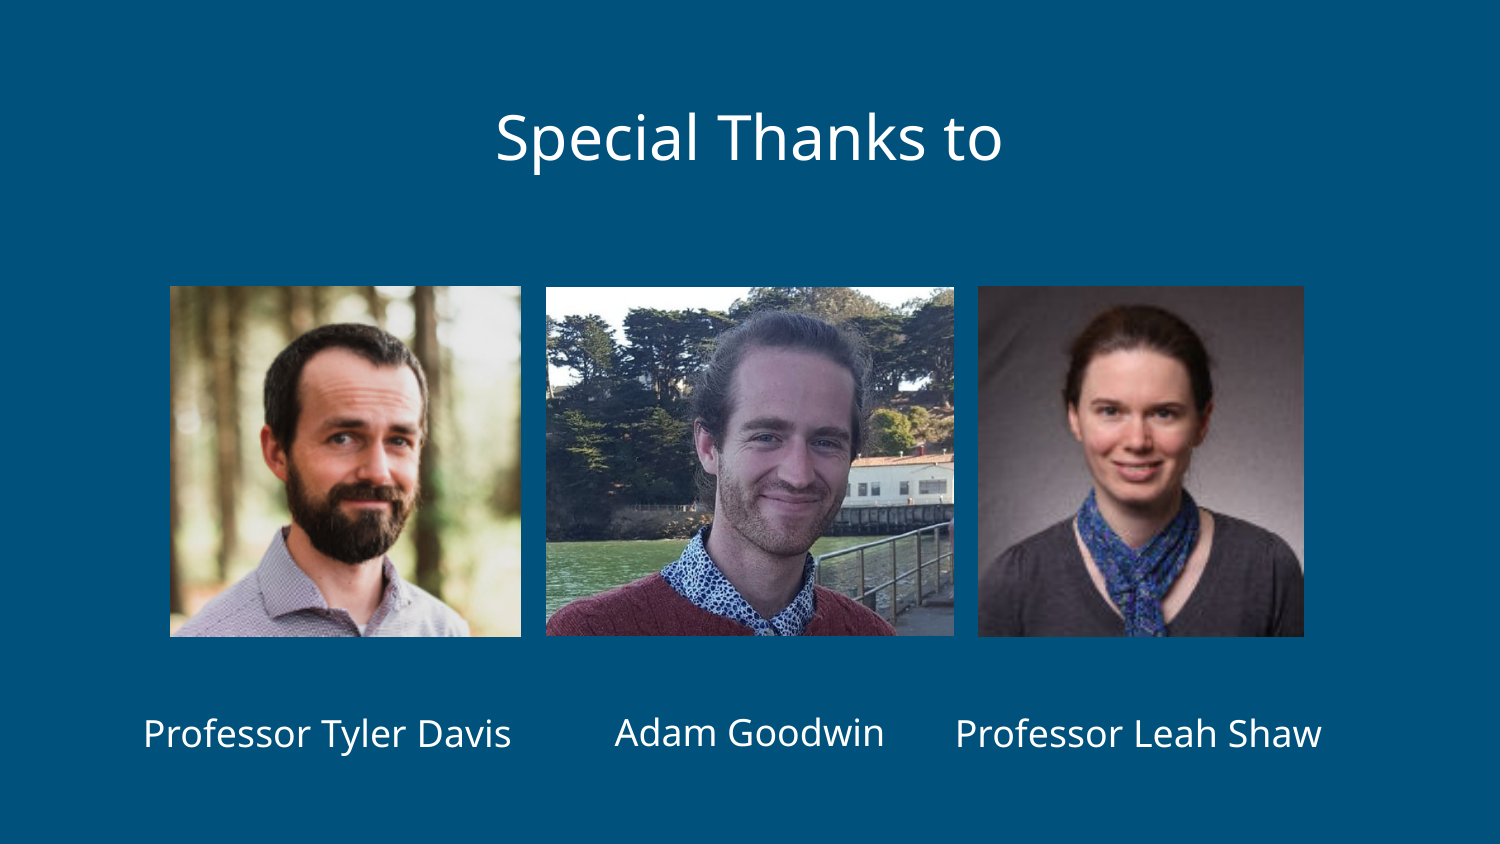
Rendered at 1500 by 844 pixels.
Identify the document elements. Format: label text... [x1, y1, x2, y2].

list Professor Leah Shaw [939, 683, 1343, 782]
picture [979, 287, 1303, 636]
title Special Thanks to [63, 75, 1437, 188]
picture [547, 288, 953, 635]
picture [171, 287, 520, 636]
list Professor Tyler Davis [127, 683, 564, 782]
text_box Adam Goodwin [569, 693, 931, 757]
